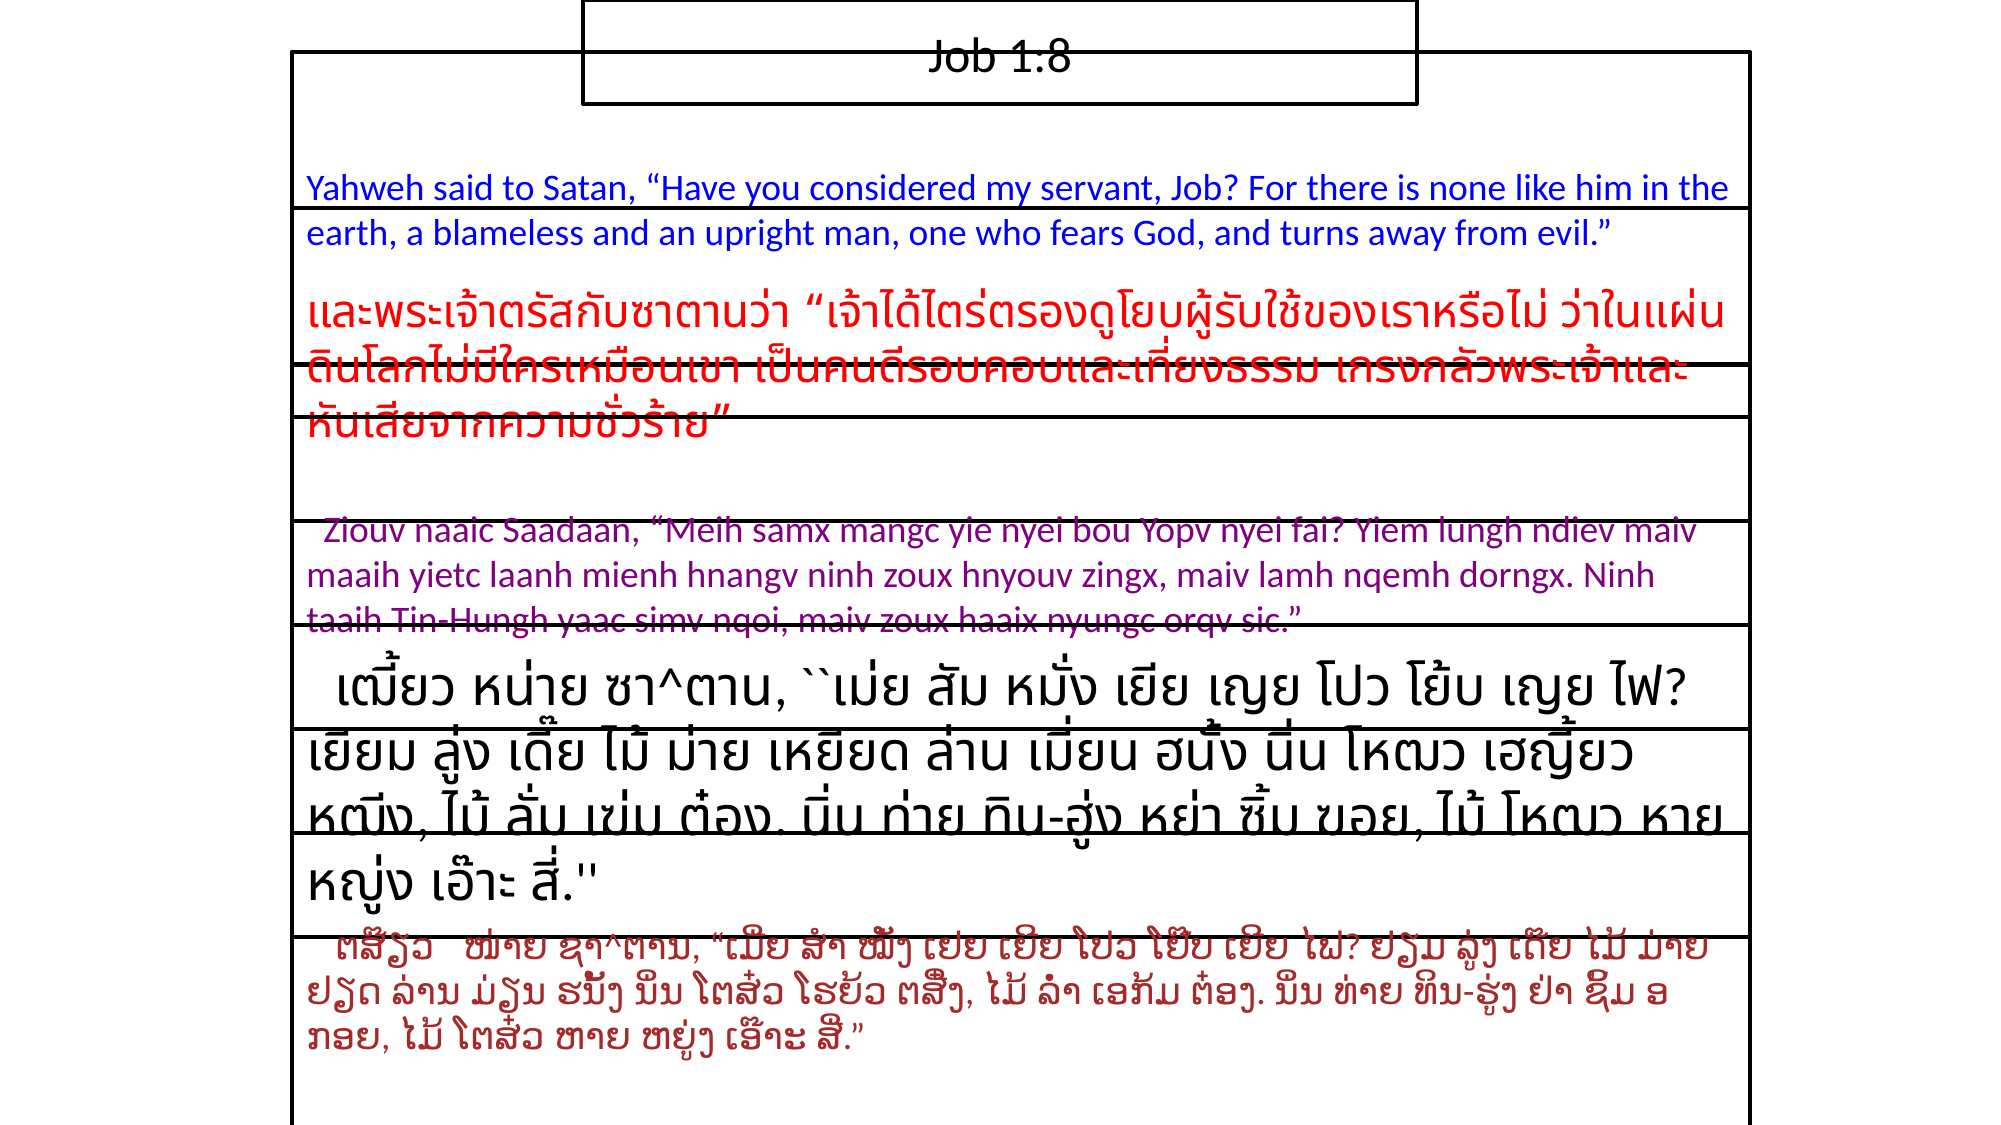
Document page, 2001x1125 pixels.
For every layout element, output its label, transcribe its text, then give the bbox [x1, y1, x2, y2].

text_box เฒี้ยว หน่าย ซา^ตาน, ``เม่ย สัม หมั่ง เยีย เญย โปว โย้บ เญย ไฟ? เยียม ลู่ง เดี๊ย ไม้ ม่าย เหยียด ล่าน เมี่ยน ฮนั้ง นิ่น โหฒว เฮญี้ยว หฒีง, ไม้ ลั่ม เฆ่ม ต๋อง. นิ่น ท่าย ทิน-ฮู่ง หย่า ซิ้ม ฆอย, ไม้ โหฒว หาย หญู่ง เอ๊าะ สี่.'' [290, 623, 1752, 831]
text_box และ​พระ​เจ้า​ตรัส​กับ​ซาตาน​ว่า “เจ้า​ได้​ไตร่ตรอง​ดู​โยบ​ผู้รับ​ใช้​ของ​เรา​หรือ​ไม่ ว่า​ใน​แผ่นดิน​โลก​ไม่​มี​ใคร​เหมือน​เขา เป็น​คน​ดี​รอบคอบ​และ​เที่ยง​ธรรม เกรง​กลัว​พระ​เจ้า​และ​หัน​เสีย​จาก​ความ​ชั่ว​ร้าย” [290, 206, 1752, 415]
text_box Ziouv naaic Saadaan, “Meih samx mangc yie nyei bou Yopv nyei fai? Yiem lungh ndiev maiv maaih yietc laanh mienh hnangv ninh zoux hnyouv zingx, maiv lamh nqemh dorngx. Ninh taaih Tin-Hungh yaac simv nqoi, maiv zoux haaix nyungc orqv sic.” [290, 415, 1752, 623]
text_box Job 1:8 [581, 0, 1419, 50]
text_box ຕສ໊ຽວ ໜ່າຍ ຊາ^ຕານ, “ເມີ່ຍ ສຳ ໝັ່ງ ເຢຍ ເຍີຍ ໂປວ ໂຢ໊ບ ເຍີຍ ໄຟ? ຢຽມ ລູ່ງ ເດ໊ຍ ໄມ້ ມ່າຍ ຢຽດ ລ່ານ ມ່ຽນ ຮນັ້ງ ນິ່ນ ໂຕສ໋ວ ໂຮຍ້ວ ຕສີ໋ງ, ໄມ້ ລ່ຳ ເອກ້ມ ຕ໋ອງ. ນິ່ນ ທ່າຍ ທິນ-ຮູ່ງ ຢ່າ ຊິ້ມ ອກອຍ, ໄມ້ ໂຕສ໋ວ ຫາຍ ຫຍູ່ງ ເອ໊າະ ສີ່.” [290, 831, 1752, 1125]
text_box Yahweh said to Satan, “Have you considered my servant, Job? For there is none like him in the earth, a blameless and an upright man, one who fears God, and turns away from evil.” [290, 50, 1752, 206]
